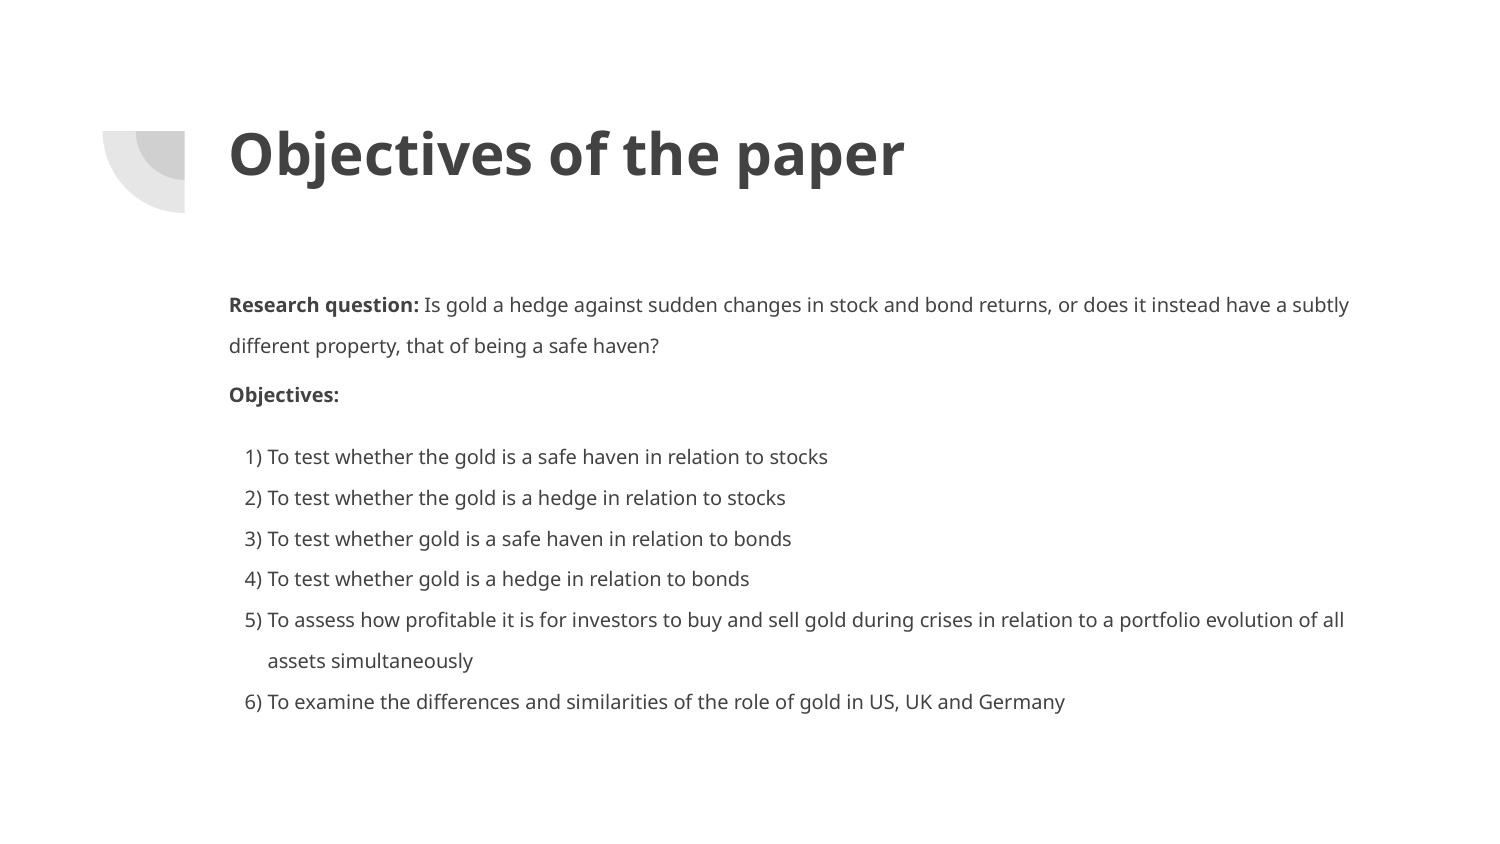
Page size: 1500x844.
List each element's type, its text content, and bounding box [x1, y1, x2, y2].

list Research question: Is gold a hedge against sudden changes in stock and bond returns, or does it instead have a subtly different property, that of being a safe haven? Objectives: To test whether the gold is a safe haven in relation to stocks To test whether the gold is a hedge in relation to stocks To test whether gold is a safe haven in relation to bonds To test whether gold is a hedge in relation to bonds To assess how profitable it is for investors to buy and sell gold during crises in relation to a portfolio evolution of all assets simultaneously To examine the differences and similarities of the role of gold in US, UK and Germany [213, 262, 1368, 739]
title Objectives of the paper [213, 98, 1368, 262]
